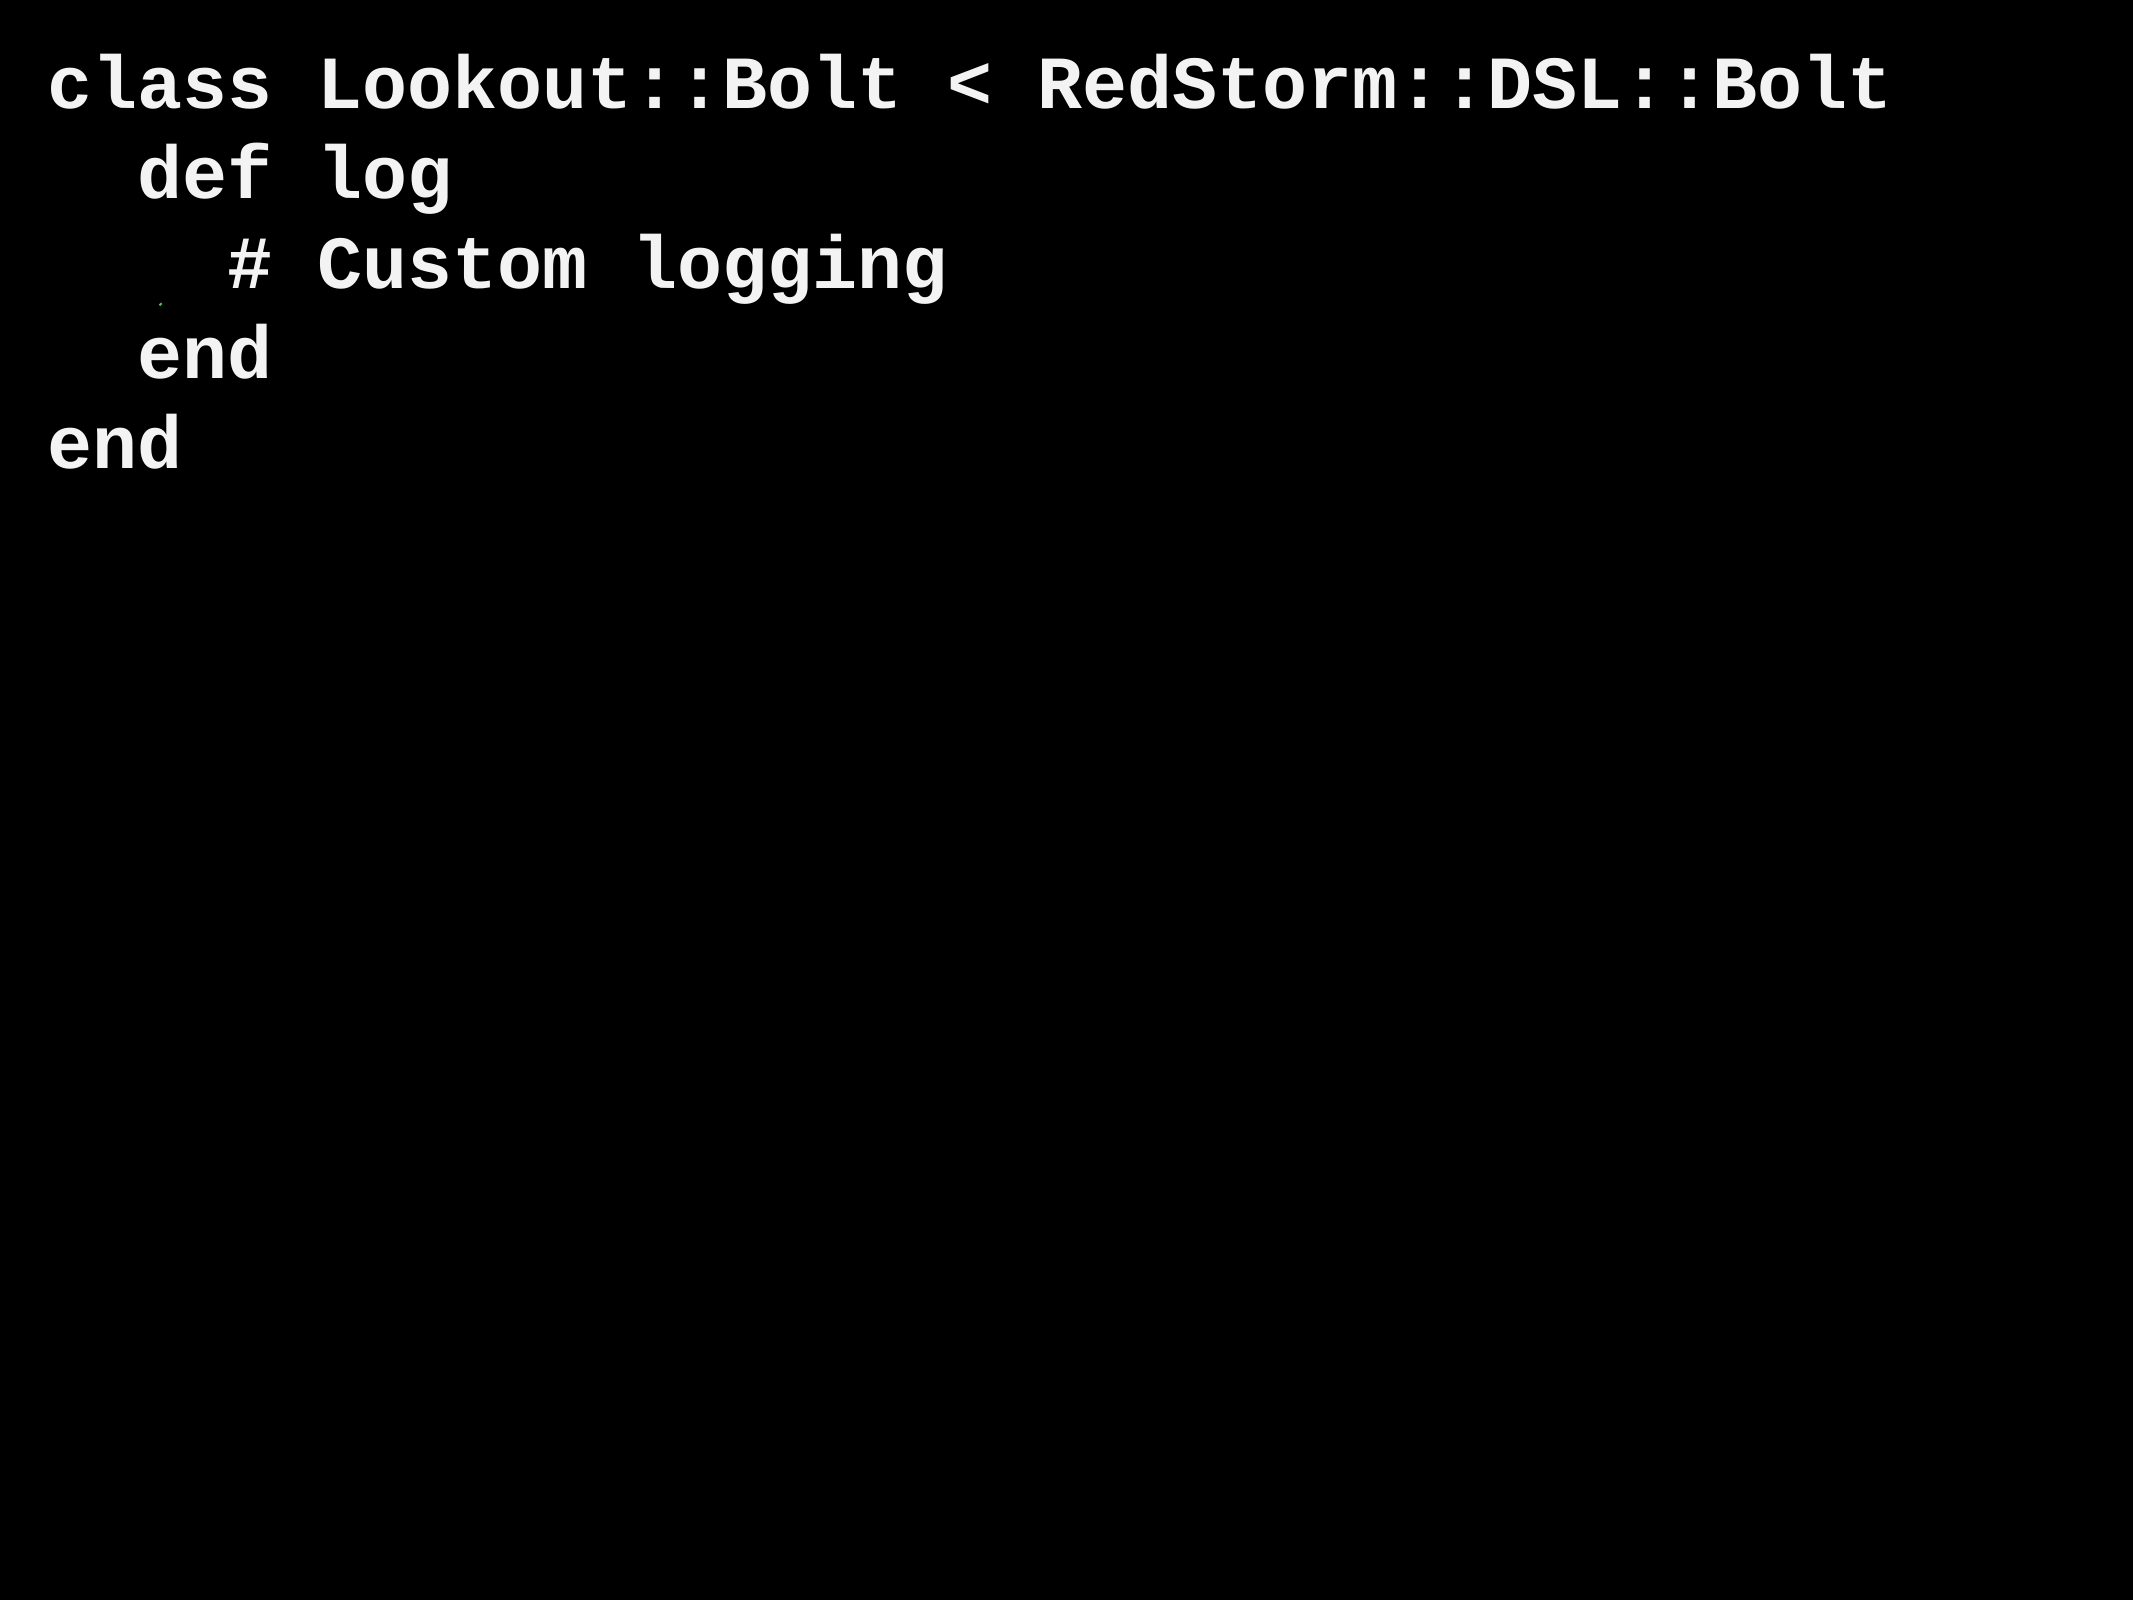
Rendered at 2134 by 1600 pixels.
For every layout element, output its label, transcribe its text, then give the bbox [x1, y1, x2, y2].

text_box class Lookout::Bolt < RedStorm::DSL::Bolt def log # Custom logging end end [32, 18, 2067, 1582]
